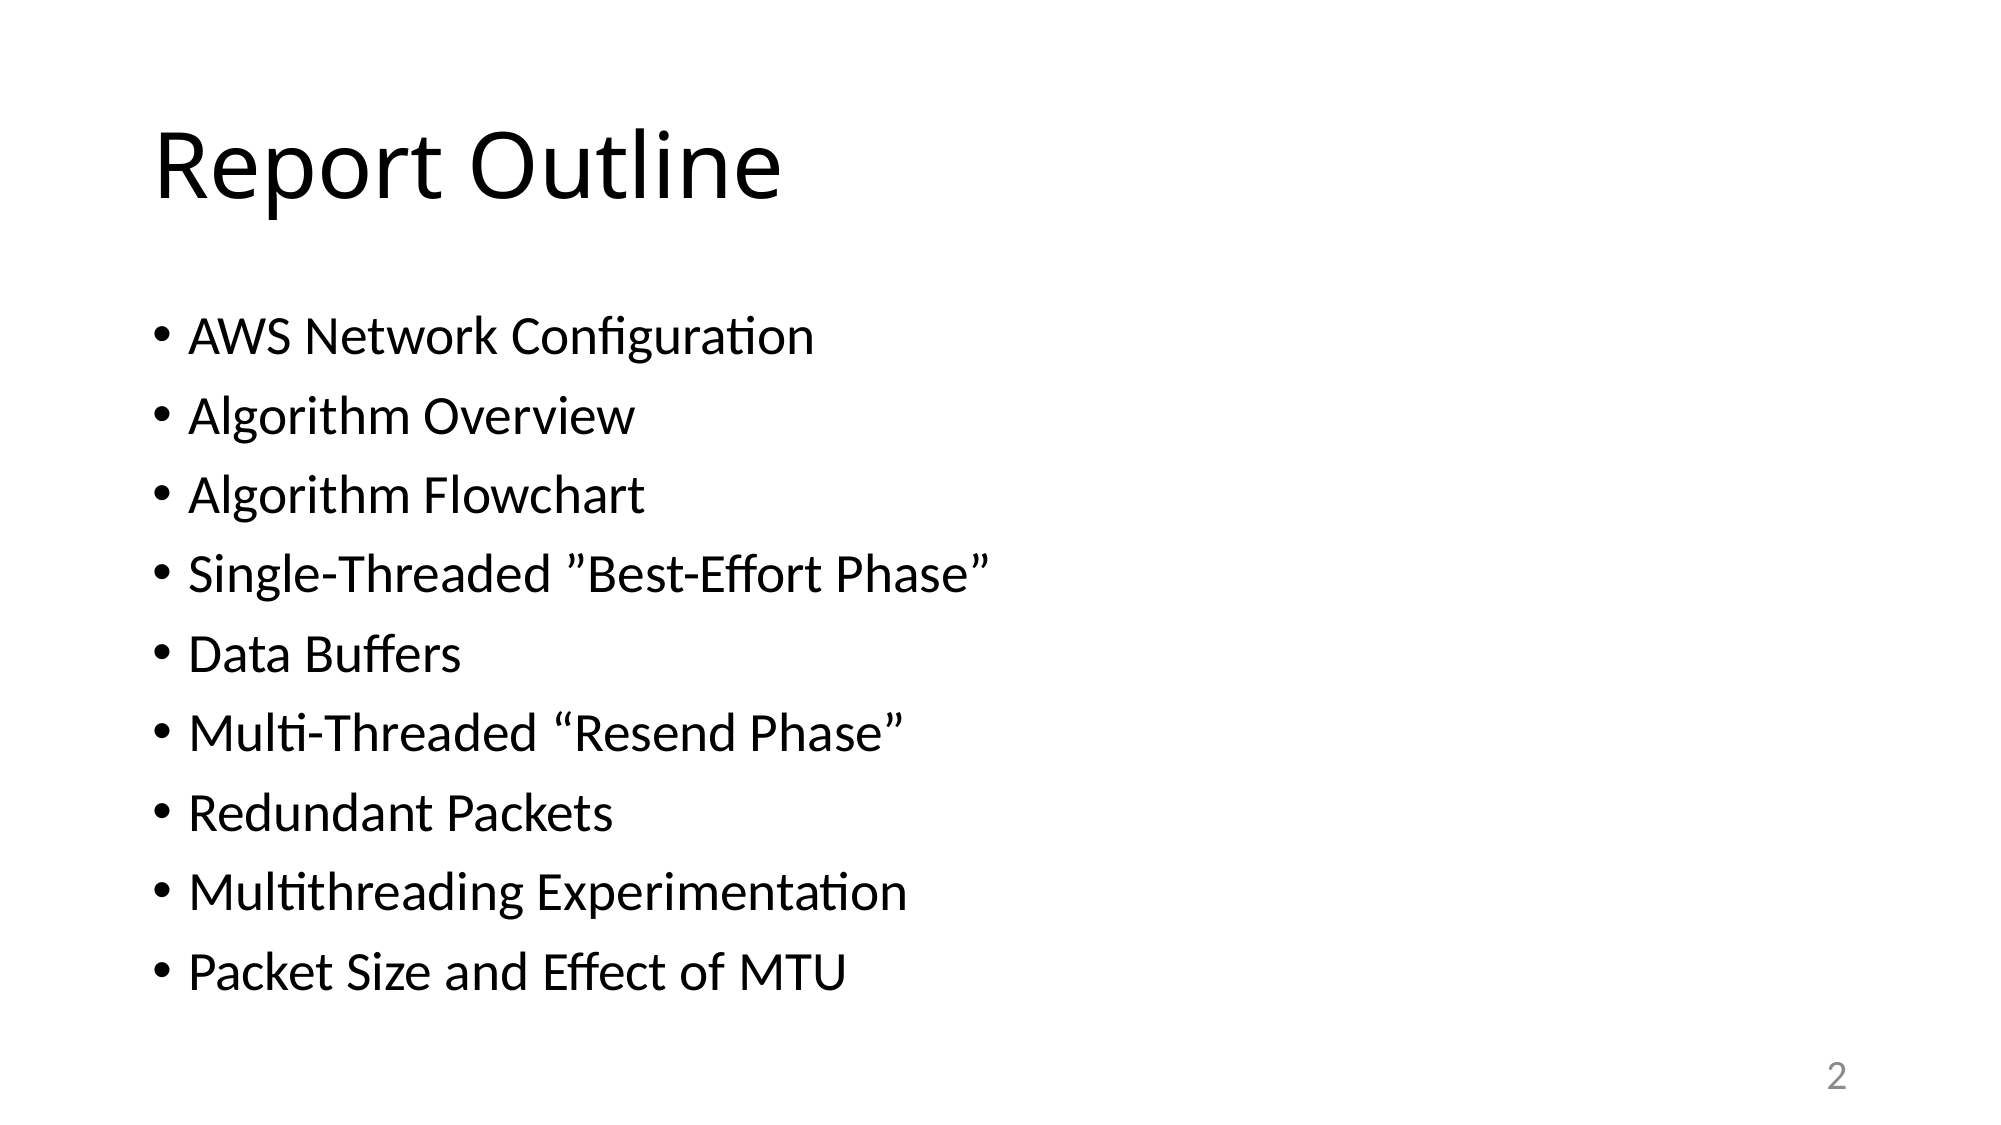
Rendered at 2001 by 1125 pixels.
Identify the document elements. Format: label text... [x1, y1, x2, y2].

list AWS Network Configuration Algorithm Overview Algorithm Flowchart Single-Threaded ”Best-Effort Phase” Data Buffers Multi-Threaded “Resend Phase” Redundant Packets Multithreading Experimentation Packet Size and Effect of MTU [137, 299, 1863, 1014]
slide_number 2 [1412, 1042, 1863, 1103]
title Report Outline [137, 59, 1863, 278]
